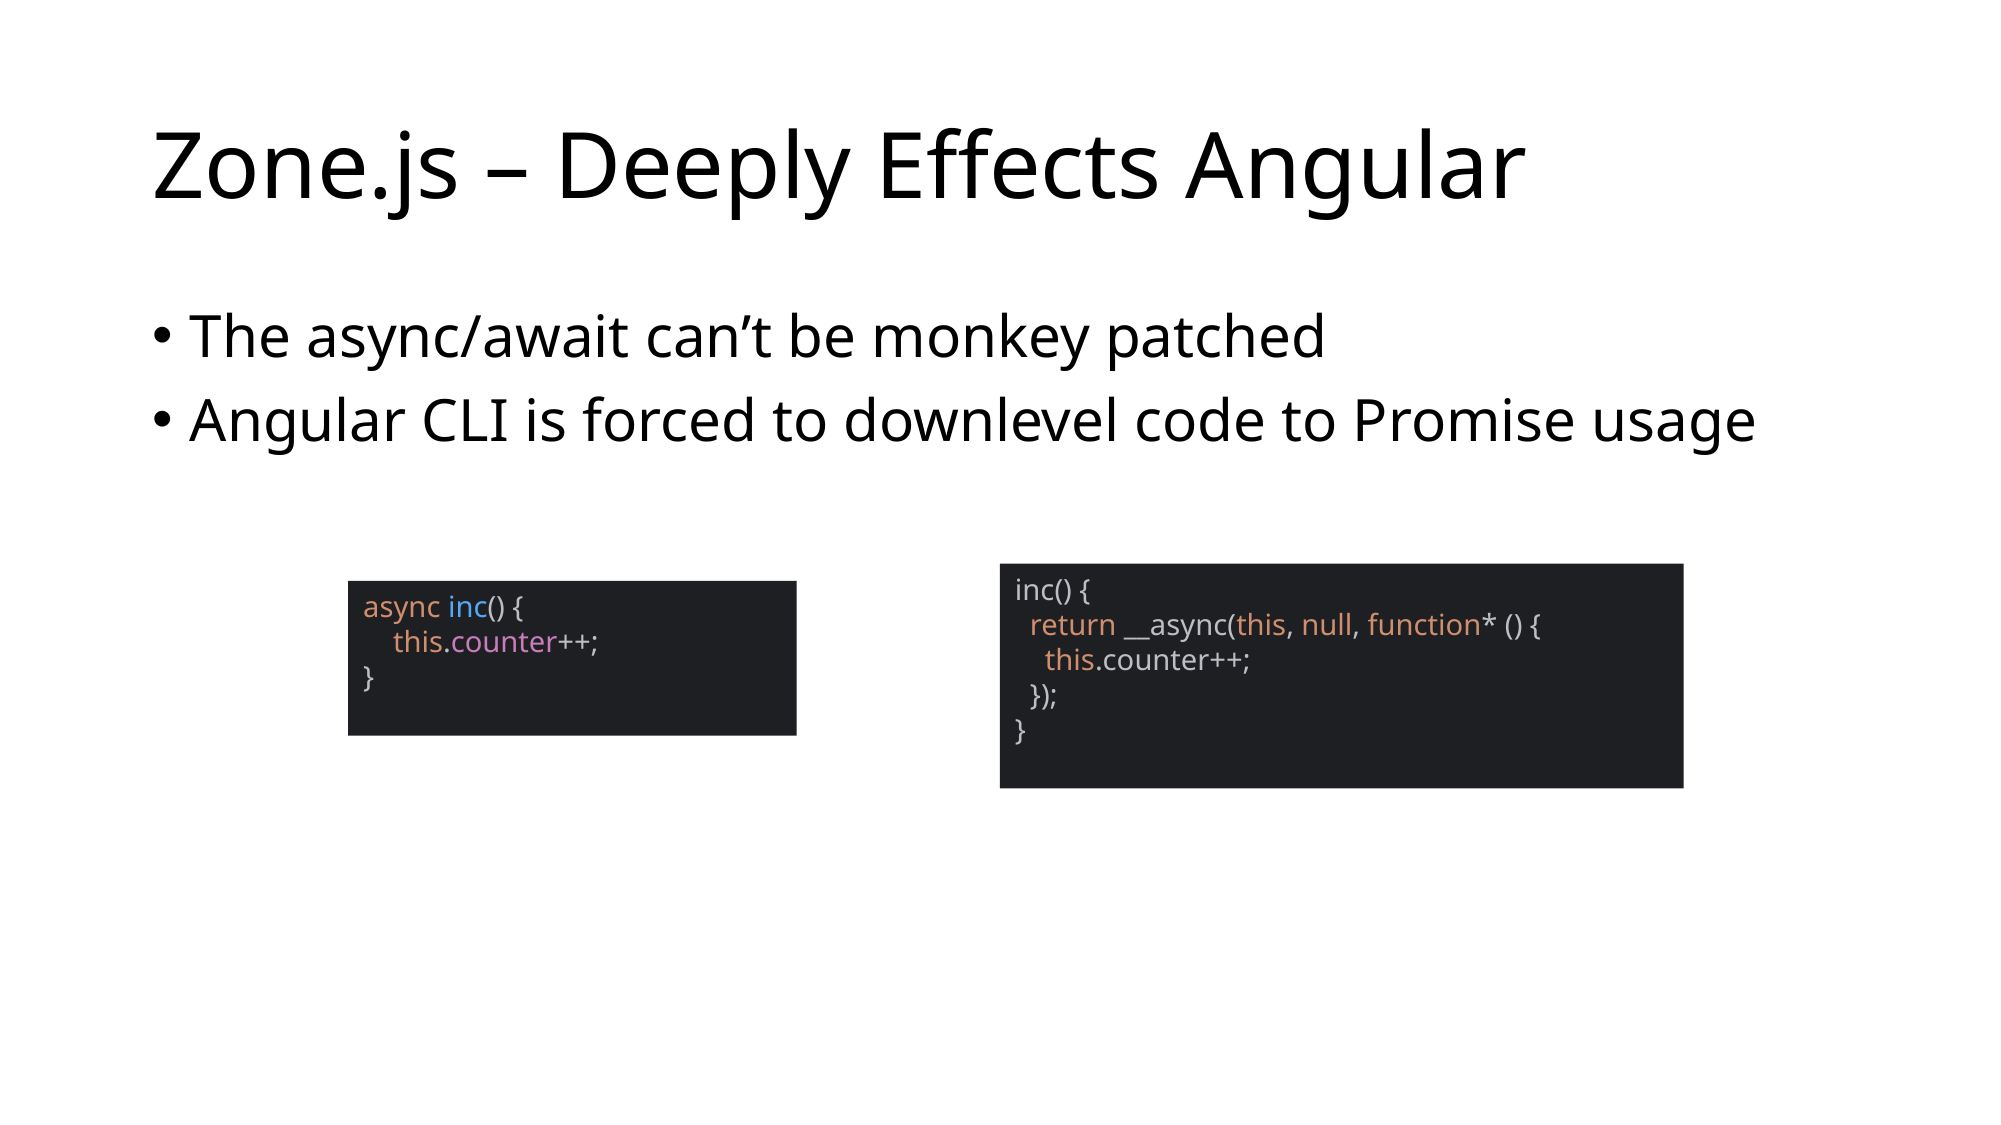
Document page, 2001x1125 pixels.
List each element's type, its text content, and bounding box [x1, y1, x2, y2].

text_box inc() { return __async(this, null, function* () { this.counter++; }); } [999, 563, 1684, 789]
list The async/await can’t be monkey patched Angular CLI is forced to downlevel code to Promise usage [137, 299, 1863, 1014]
title Zone.js – Deeply Effects Angular [137, 59, 1863, 278]
text_box async inc() { this.counter++; } [348, 580, 797, 736]
